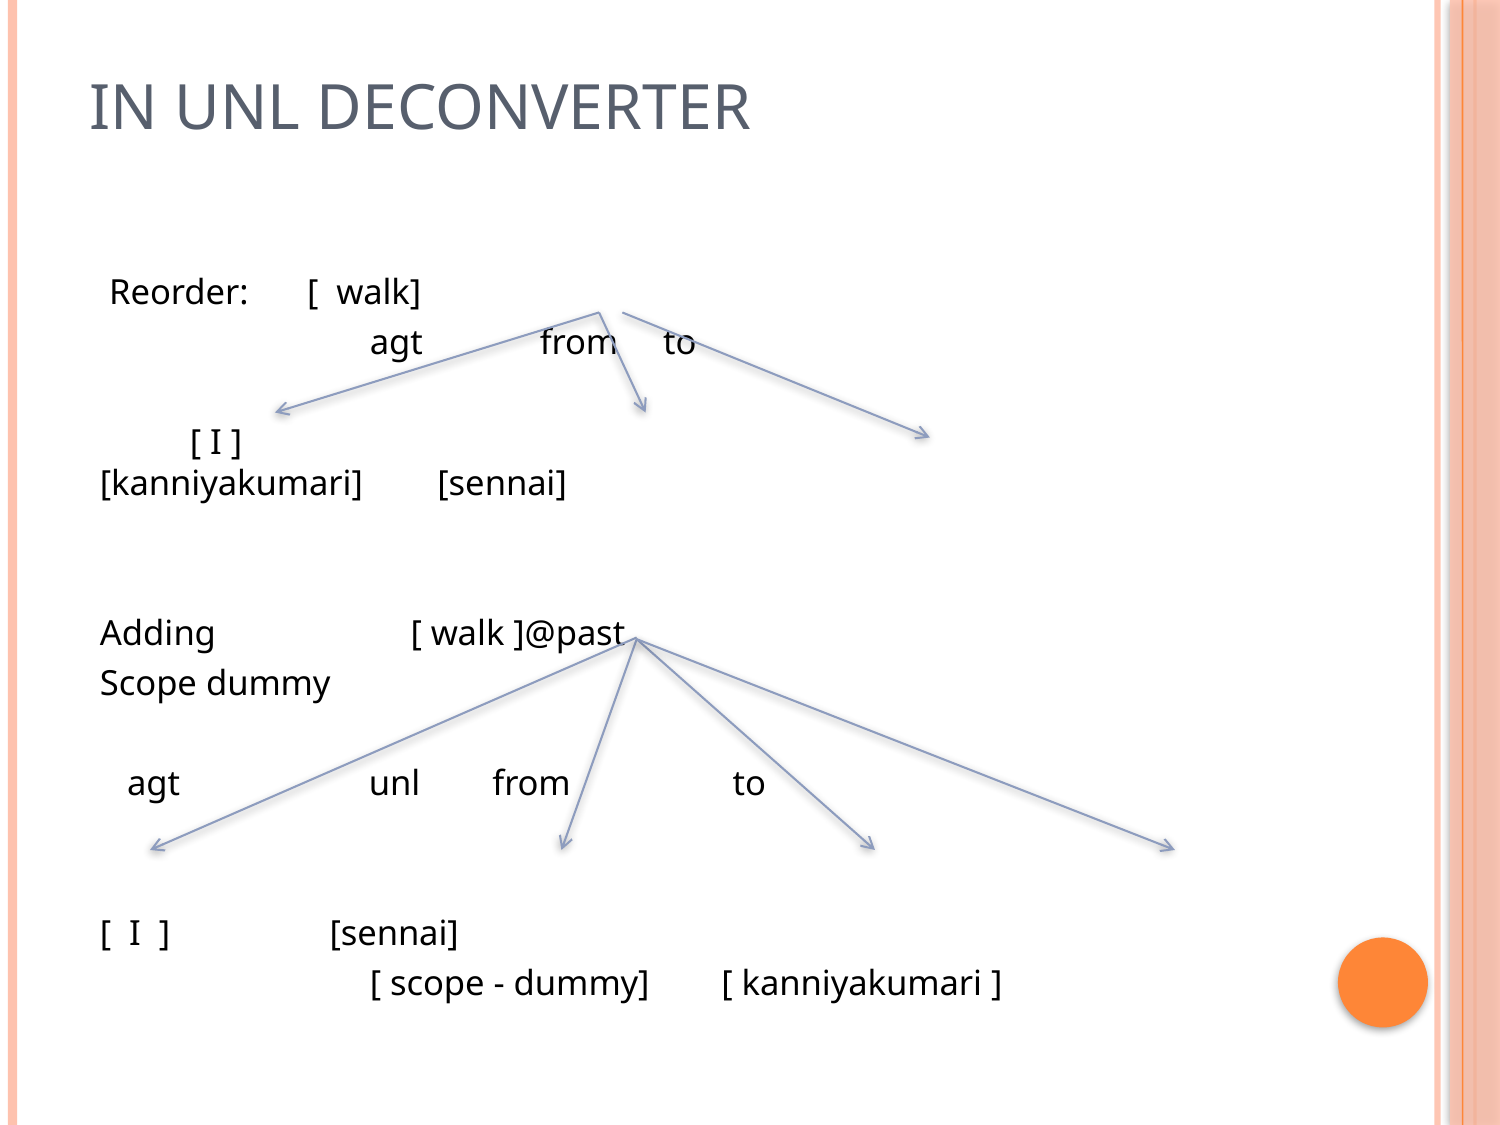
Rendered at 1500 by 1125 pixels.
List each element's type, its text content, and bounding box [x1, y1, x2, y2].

list Reorder: [ walk] agt from to [ I ] [kanniyakumari] [sennai] Adding [ walk ]@past Scope dummy agt unl from to [ I ] [sennai] [ scope - dummy] [ kanniyakumari ] [75, 262, 1300, 1062]
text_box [149, 636, 563, 851]
title In UNL DeConverter [75, 37, 1300, 150]
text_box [274, 311, 596, 413]
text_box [598, 311, 619, 413]
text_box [636, 638, 1176, 851]
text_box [621, 311, 931, 439]
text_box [560, 638, 632, 851]
